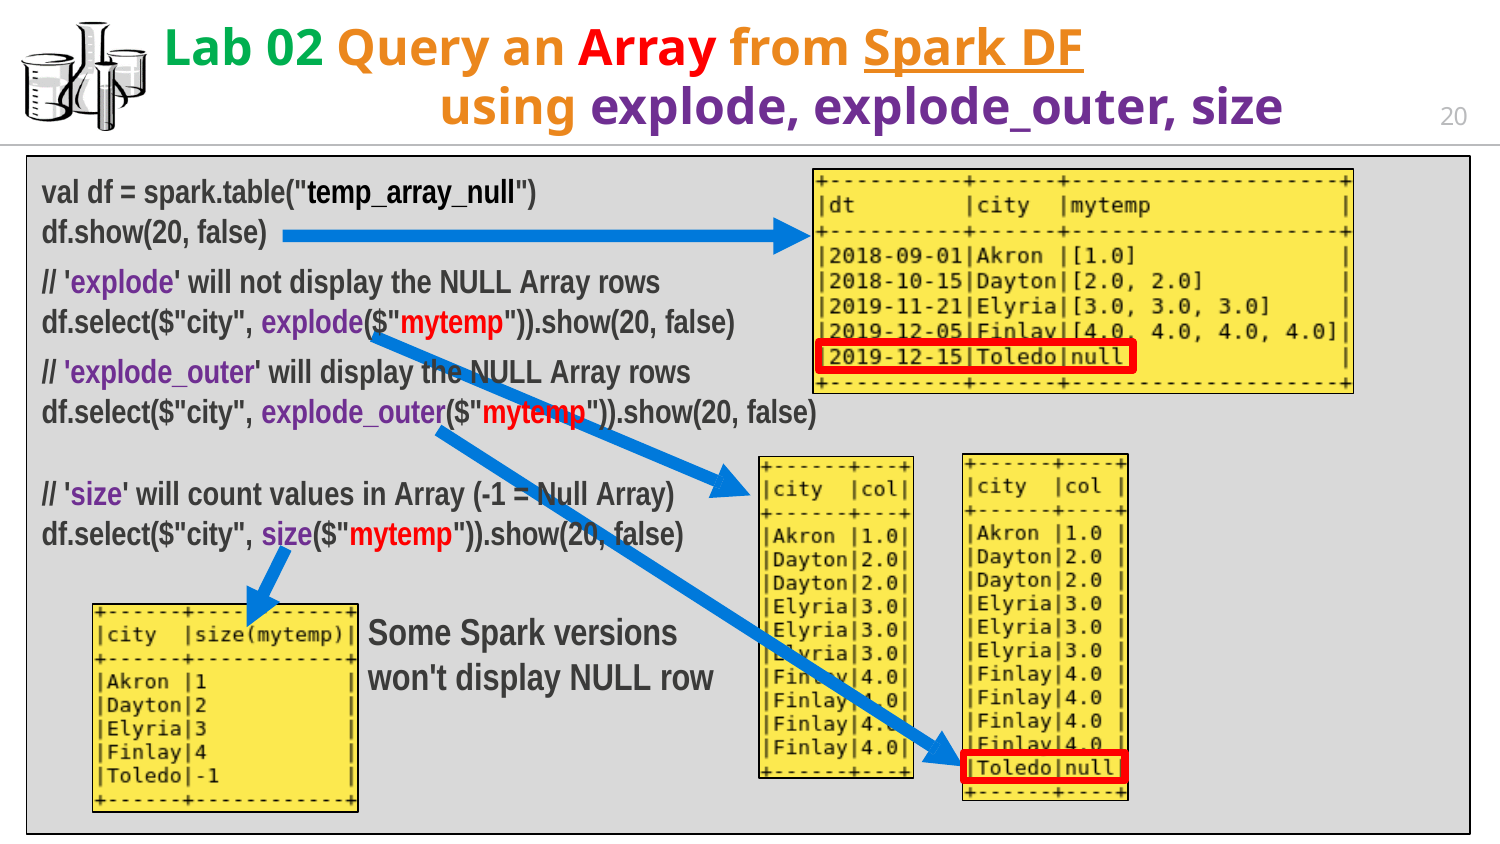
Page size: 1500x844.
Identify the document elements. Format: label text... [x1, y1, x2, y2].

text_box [25, 155, 1472, 836]
title Lab 02 Query an Array from Spark DF using explode, explode_outer, size [38, 15, 1370, 153]
text_box 20 [1437, 97, 1471, 130]
picture [21, 20, 150, 131]
